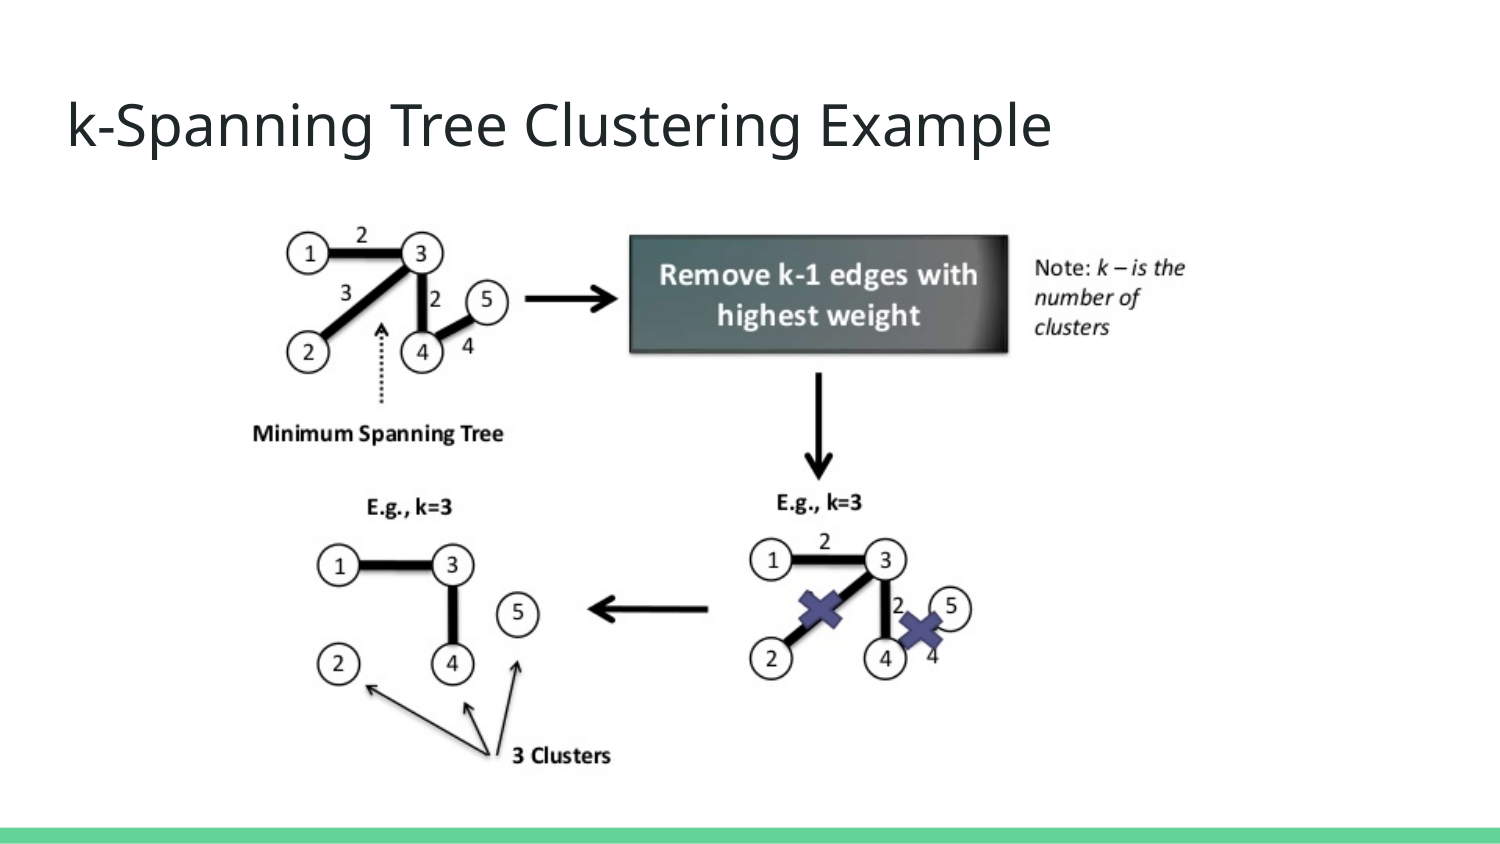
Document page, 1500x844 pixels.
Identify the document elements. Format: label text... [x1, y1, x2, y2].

title k-Spanning Tree Clustering Example [51, 72, 1449, 167]
picture [251, 209, 1249, 798]
